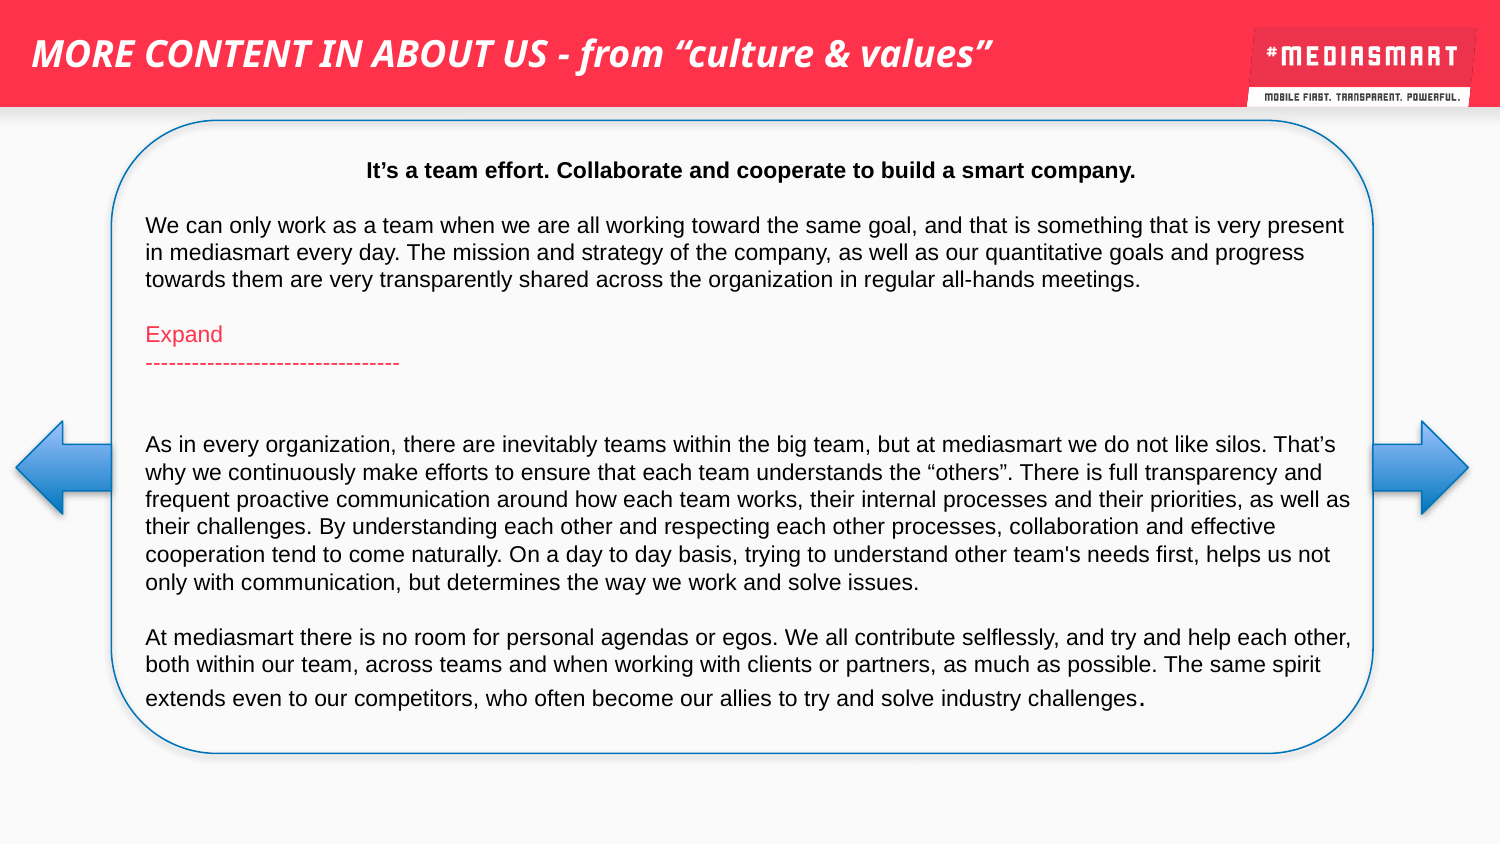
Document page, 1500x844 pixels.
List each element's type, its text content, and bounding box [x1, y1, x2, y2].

text_box [138, 720, 1346, 755]
text_box [1373, 420, 1469, 515]
title MORE CONTENT IN ABOUT US - from “culture & values” [16, 2, 1464, 102]
text_box [110, 164, 130, 710]
picture [1236, 16, 1483, 121]
text_box It’s a team effort. Collaborate and cooperate to build a smart company. We can only work as a team when we are all working toward the same goal, and that is something that is very present in mediasmart every day. The mission and strategy of the company, as well as our quantitative goals and progress towards them are very transparently shared across the organization in regular all-hands meetings. Expand --------------------------------- As in every organization, there are inevitably teams within the big team, but at mediasmart we do not like silos. That’s why we continuously make efforts to ensure that each team understands the “others”. There is full transparency and frequent proactive communication around how each team works, their internal processes and their priorities, as well as their challenges. By understanding each other and respecting each other processes, collaboration and effective cooperation tend to come naturally. On a day to day basis, trying to understand other team's needs first, helps us not only with communication, but determines the way we work and solve issues. At mediasmart there is no room for personal agendas or egos. We all contribute selflessly, and try and help each other, both within our team, across teams and when working with clients or partners, as much as possible. The same spirit extends even to our competitors, who often become our allies to try and solve industry challenges. [130, 120, 1373, 720]
text_box [15, 420, 113, 515]
